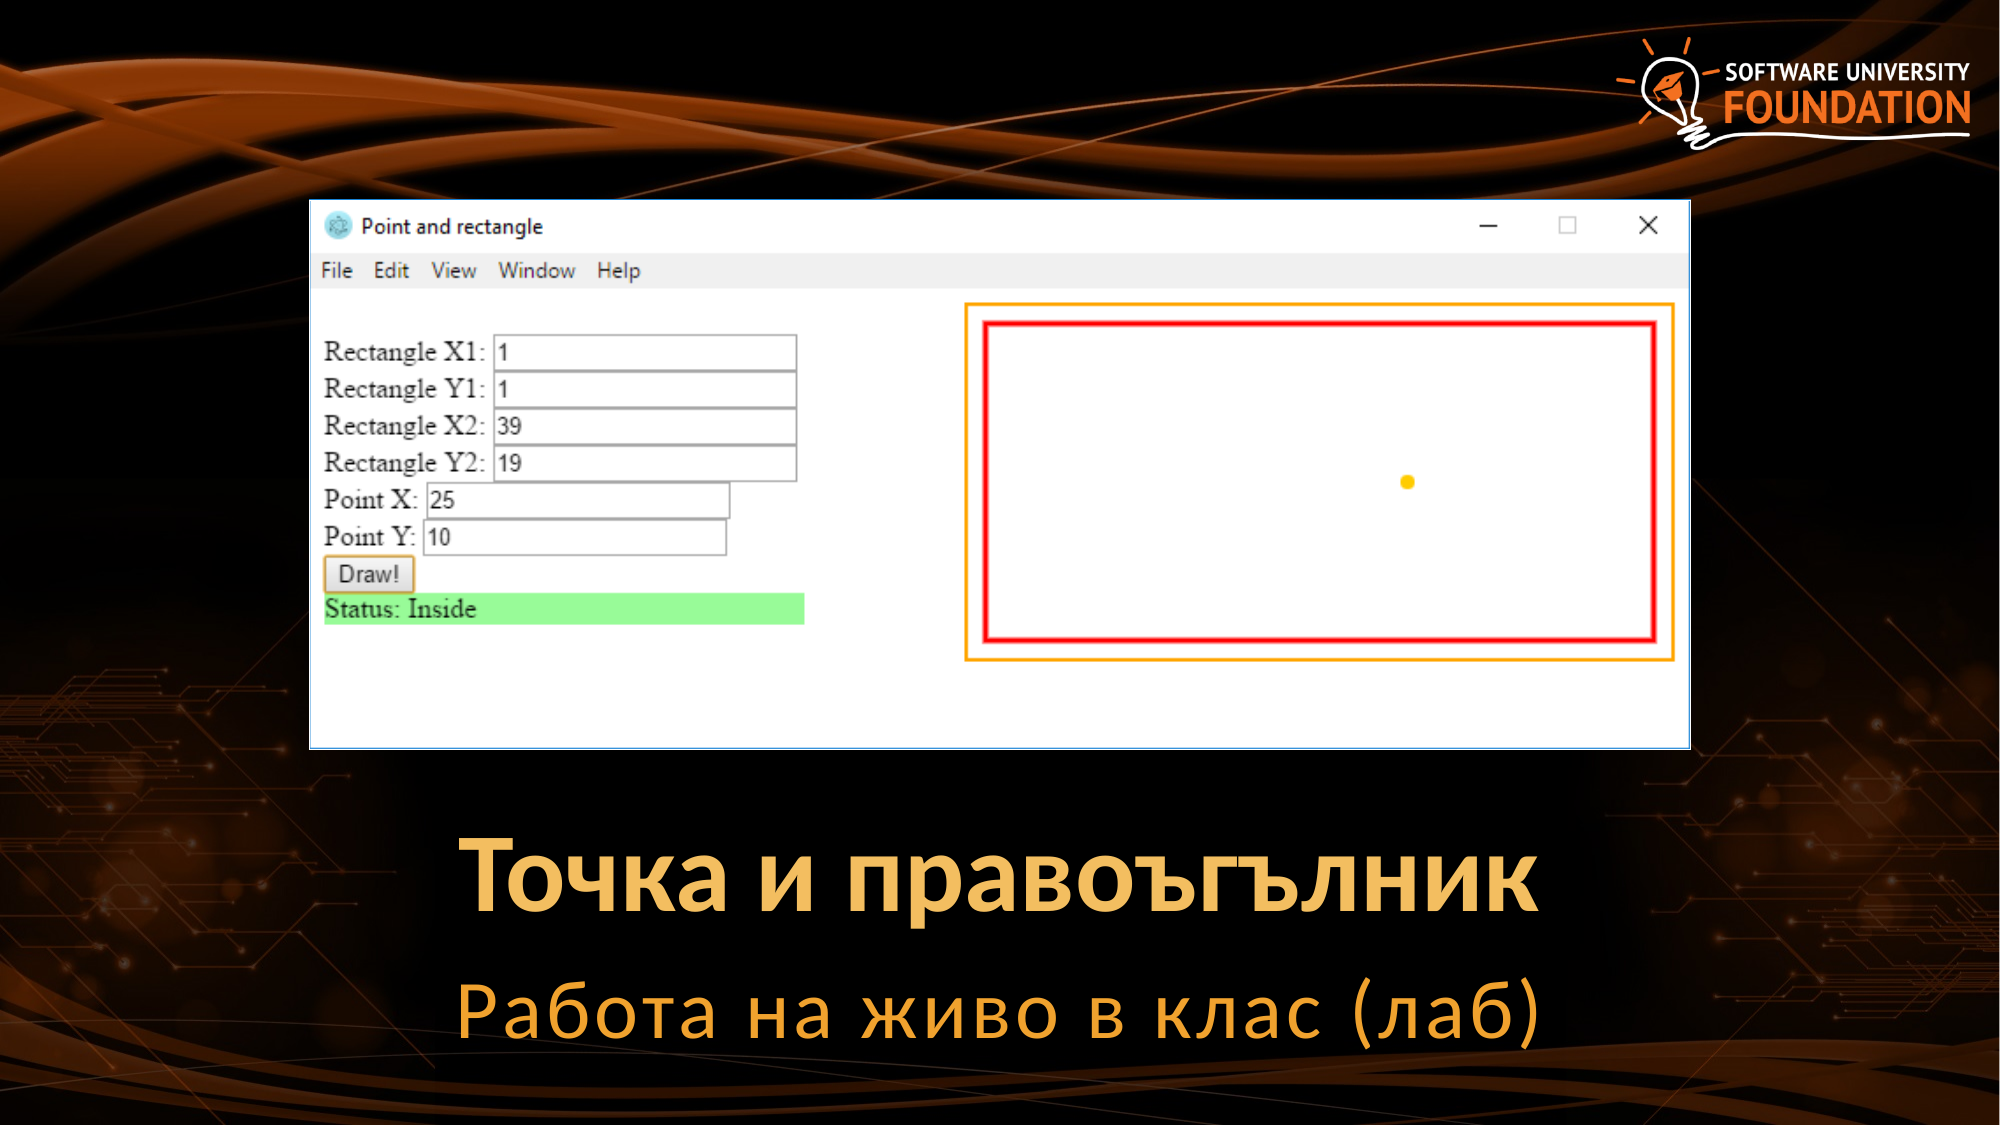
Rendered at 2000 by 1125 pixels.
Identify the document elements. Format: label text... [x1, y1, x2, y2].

title Точка и правоъгълник [149, 807, 1850, 942]
list Работа на живо в клас (лаб) [149, 944, 1850, 1063]
picture [0, 0, 2000, 1125]
